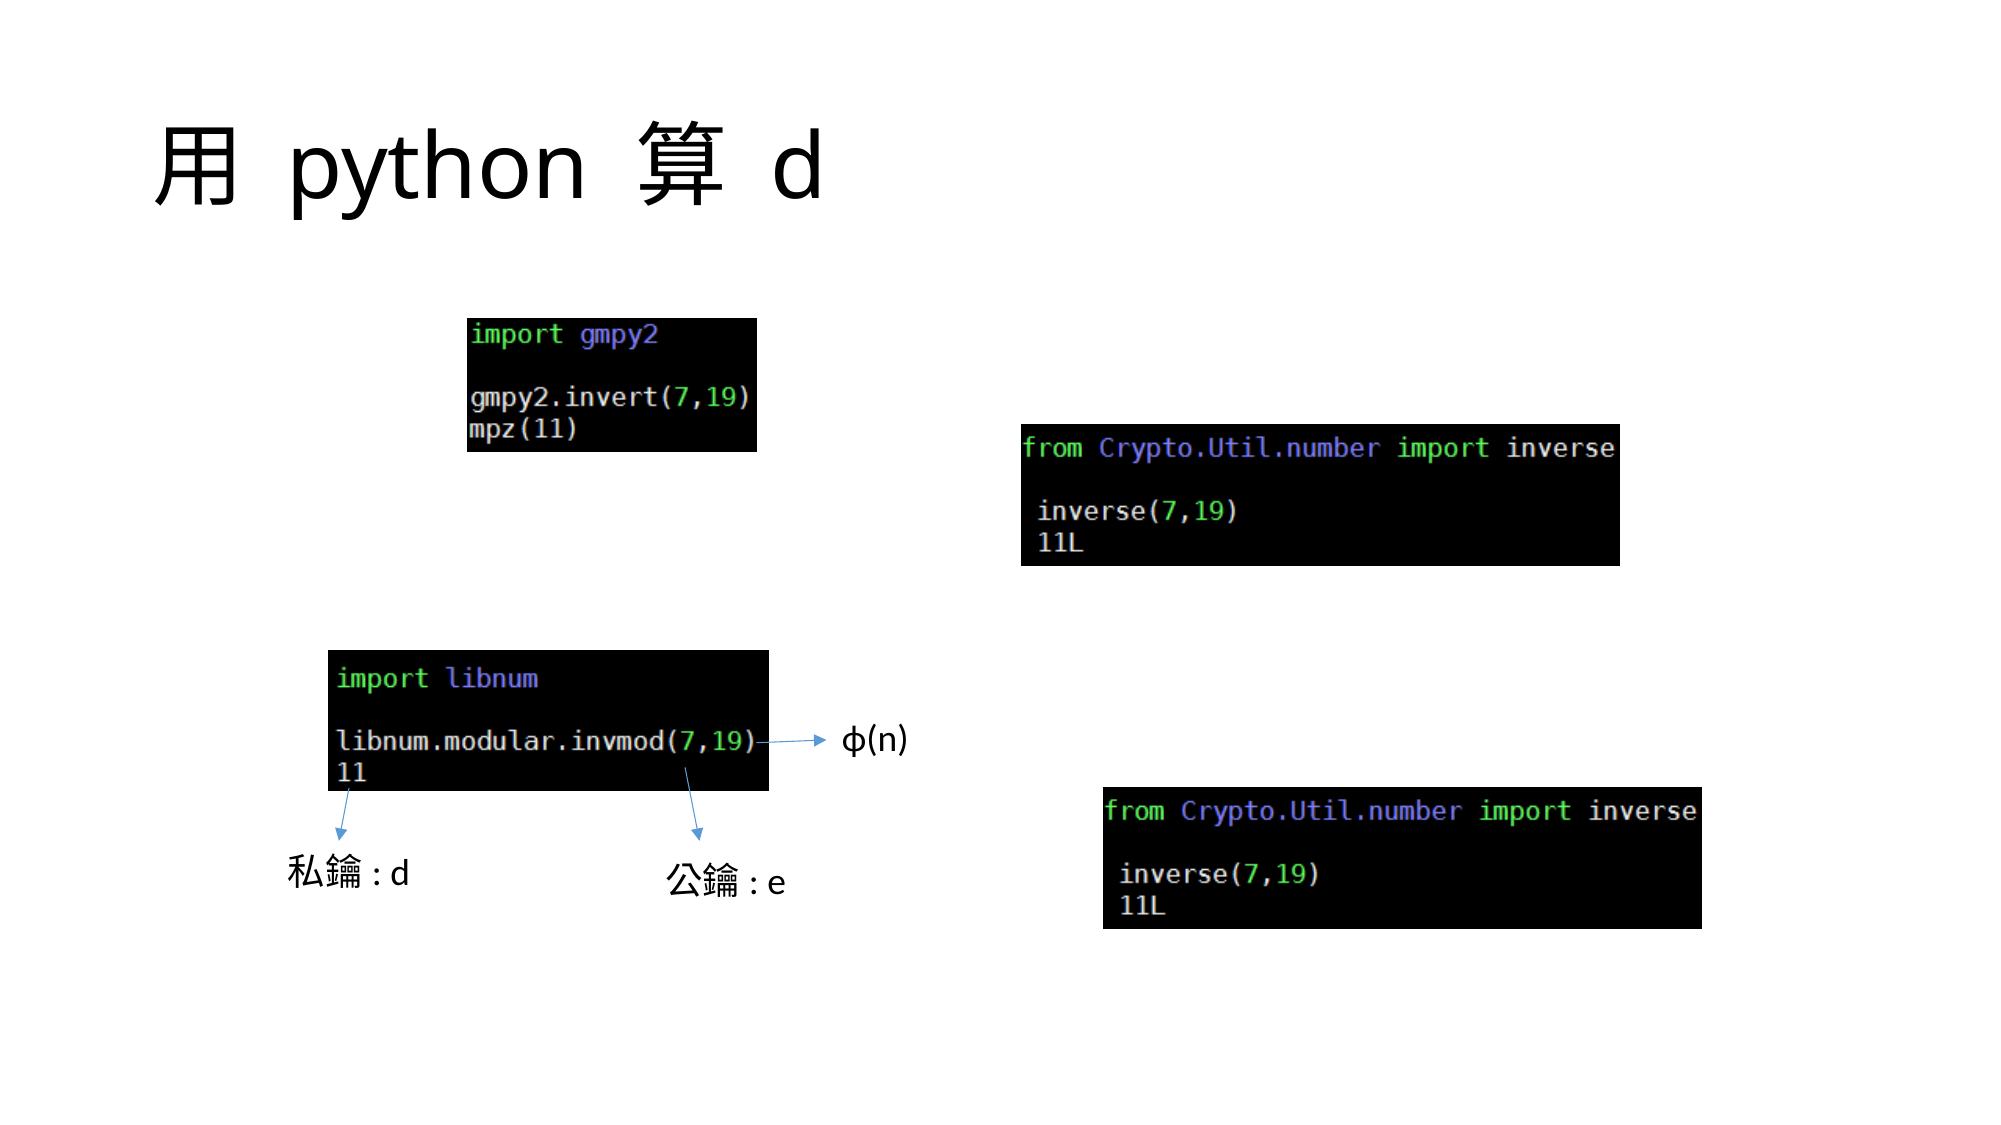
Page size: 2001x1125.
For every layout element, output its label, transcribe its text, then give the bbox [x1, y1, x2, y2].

picture [1021, 424, 1620, 566]
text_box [338, 787, 349, 841]
picture [328, 650, 769, 791]
text_box 公鑰: e [650, 849, 801, 910]
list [467, 318, 757, 452]
text_box ϕ(n) [827, 706, 924, 767]
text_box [685, 767, 700, 841]
text_box 私鑰: d [273, 840, 425, 901]
title 用 python 算 d [137, 59, 1863, 278]
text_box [756, 739, 827, 743]
picture [1103, 787, 1702, 929]
